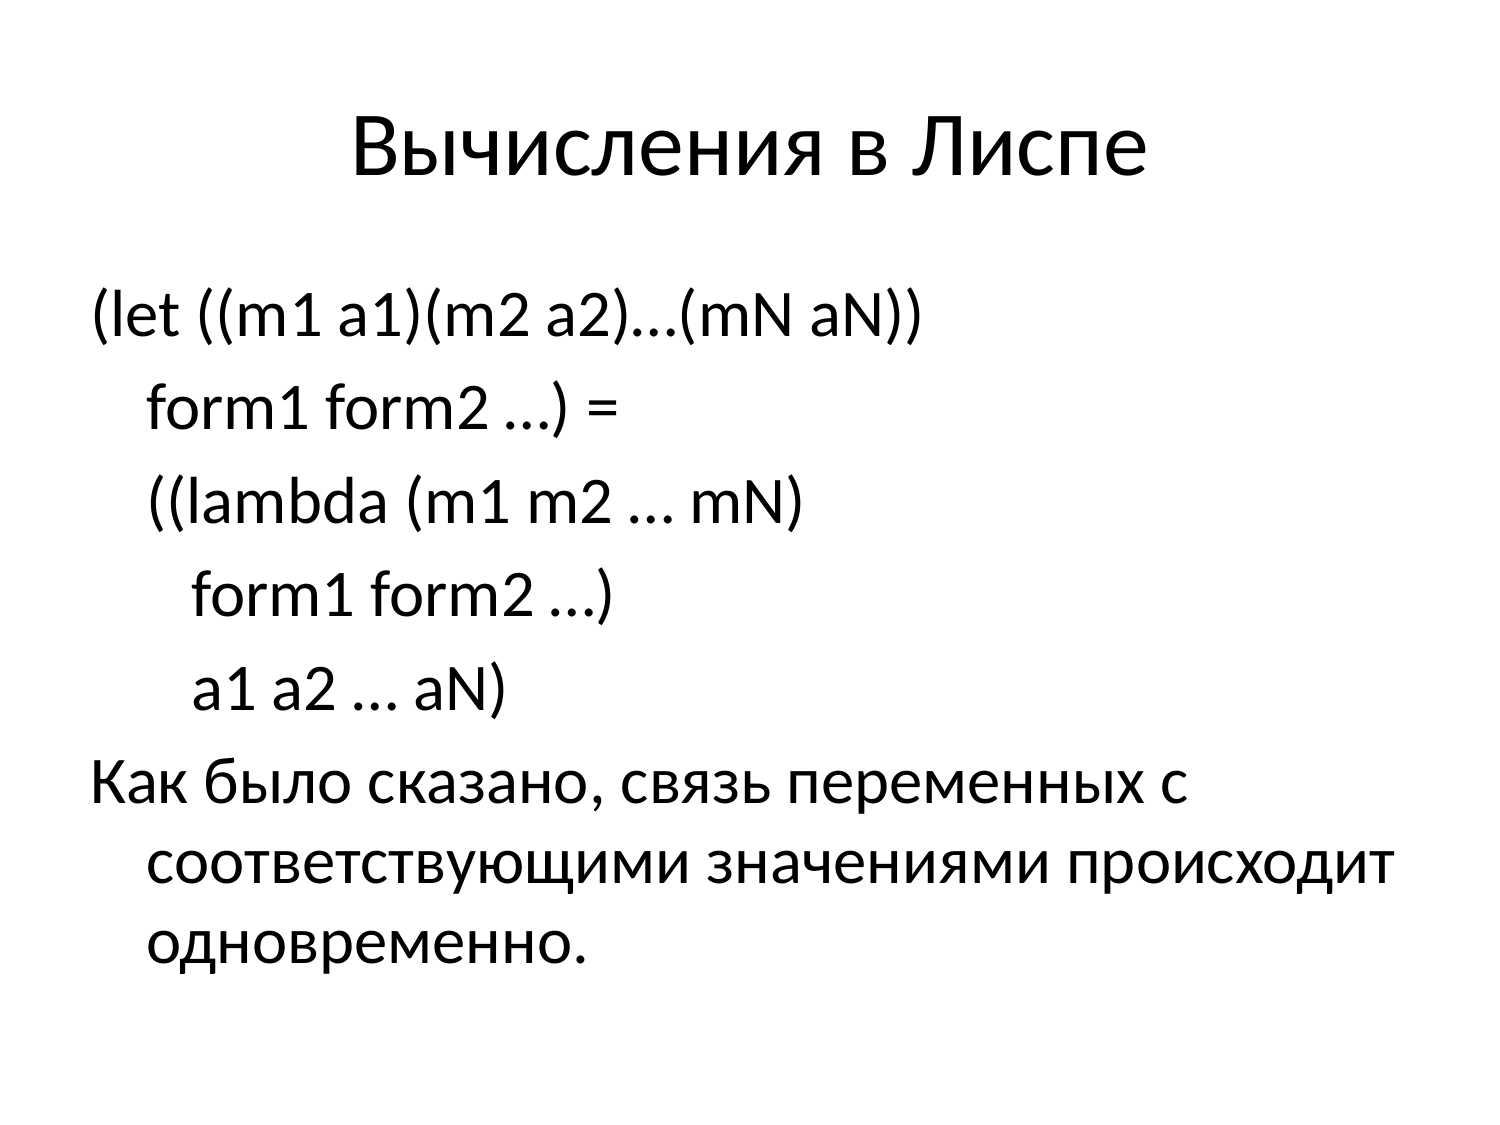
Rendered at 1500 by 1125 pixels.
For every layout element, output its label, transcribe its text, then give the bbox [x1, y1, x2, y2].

list (let ((m1 a1)(m2 a2)…(mN aN)) form1 form2 …) = ((lambda (m1 m2 … mN) form1 form2 …) a1 a2 … aN) Как было сказано, связь переменных с соответствующими значениями происходит одновременно. [75, 262, 1425, 1005]
title Вычисления в Лиспе [75, 45, 1425, 233]
